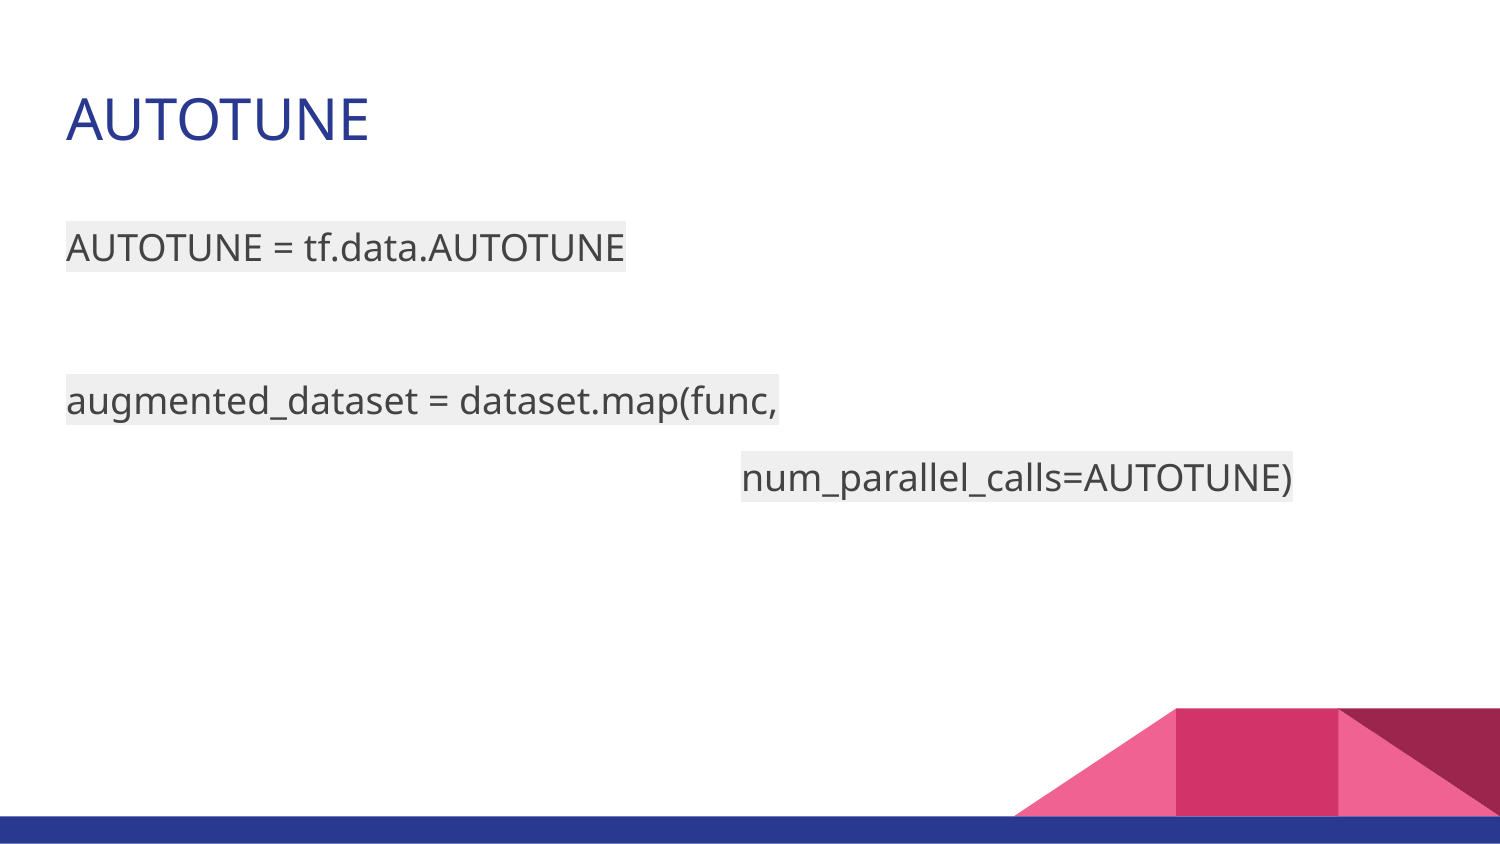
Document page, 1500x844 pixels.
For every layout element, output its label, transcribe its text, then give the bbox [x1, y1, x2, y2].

title AUTOTUNE [51, 67, 1449, 167]
list AUTOTUNE = tf.data.AUTOTUNE augmented_dataset = dataset.map(func, num_parallel_calls=AUTOTUNE) [51, 201, 1449, 750]
